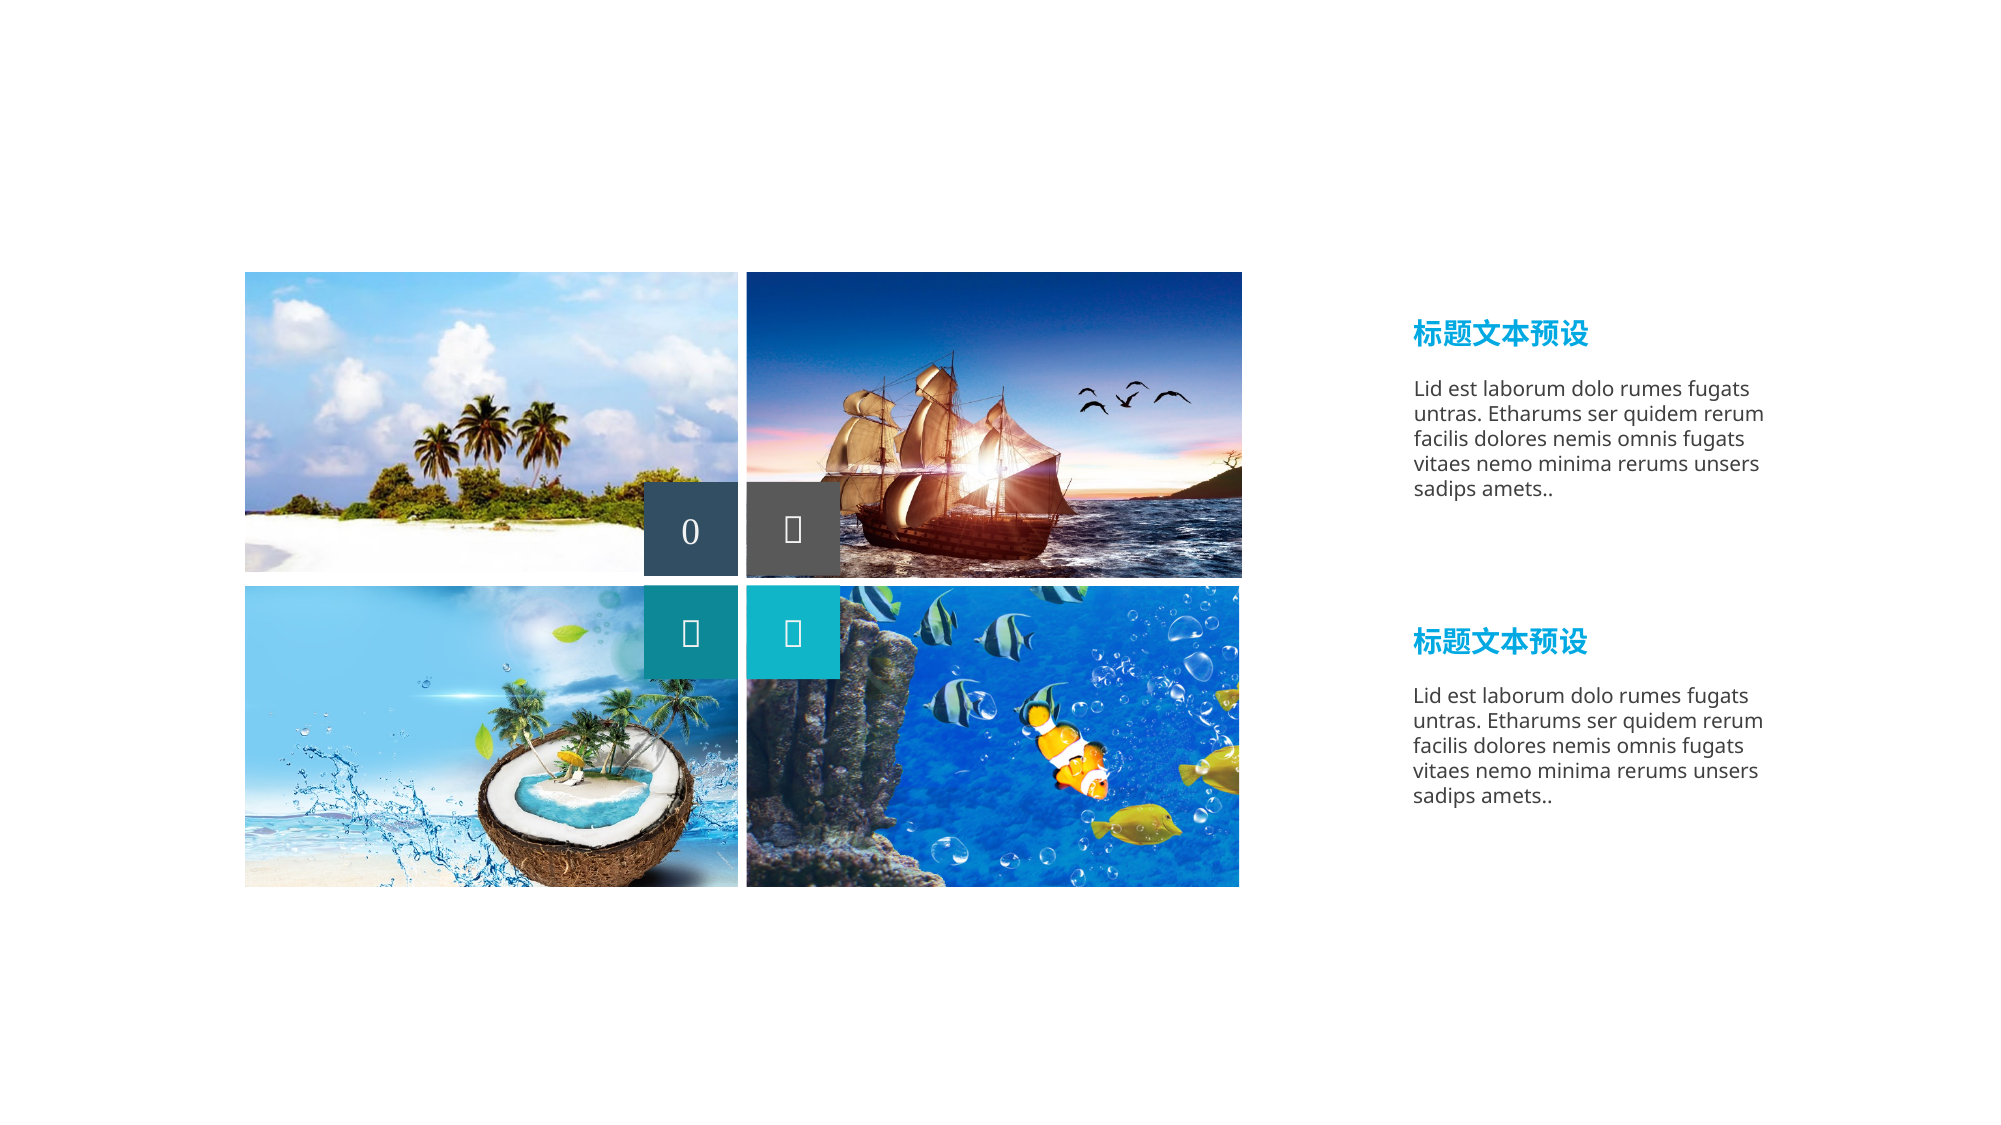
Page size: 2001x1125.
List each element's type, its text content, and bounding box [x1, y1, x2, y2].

picture [245, 586, 738, 887]
text_box 标题文本预设 Lid est laborum dolo rumes fugats untras. Etharums ser quidem rerum facilis dolores nemis omnis fugats vitaes nemo minima rerums unsers sadips amets.. [1398, 615, 1800, 816]
text_box  [643, 481, 739, 577]
picture [245, 271, 738, 572]
picture [746, 271, 1242, 578]
picture [746, 586, 1240, 887]
text_box 标题文本预设 Lid est laborum dolo rumes fugats untras. Etharums ser quidem rerum facilis dolores nemis omnis fugats vitaes nemo minima rerums unsers sadips amets.. [1399, 308, 1800, 508]
